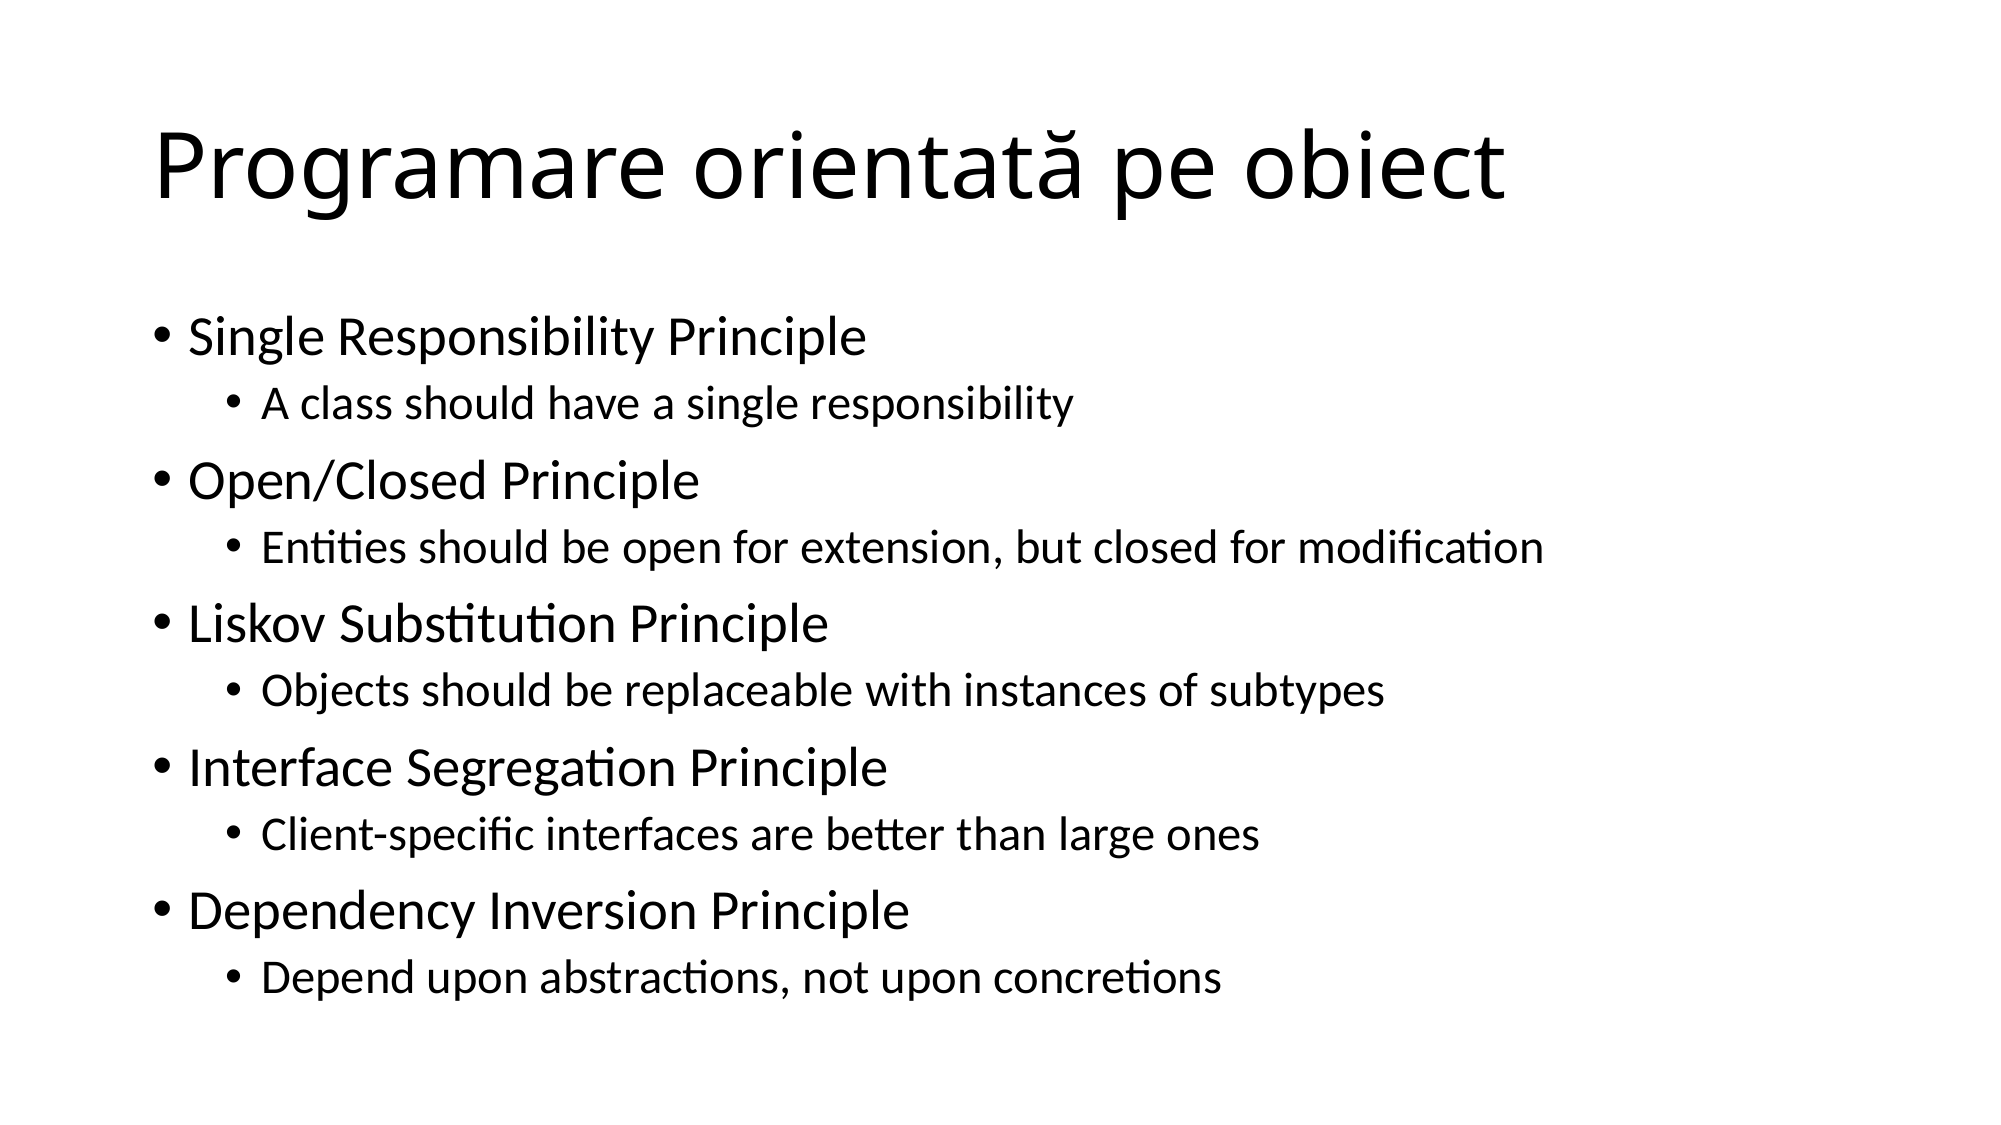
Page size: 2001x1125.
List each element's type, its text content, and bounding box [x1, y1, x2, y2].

list Single Responsibility Principle A class should have a single responsibility Open/Closed Principle Entities should be open for extension, but closed for modification Liskov Substitution Principle Objects should be replaceable with instances of subtypes Interface Segregation Principle Client-specific interfaces are better than large ones Dependency Inversion Principle Depend upon abstractions, not upon concretions [137, 299, 1863, 1014]
title Programare orientată pe obiect [137, 59, 1863, 278]
